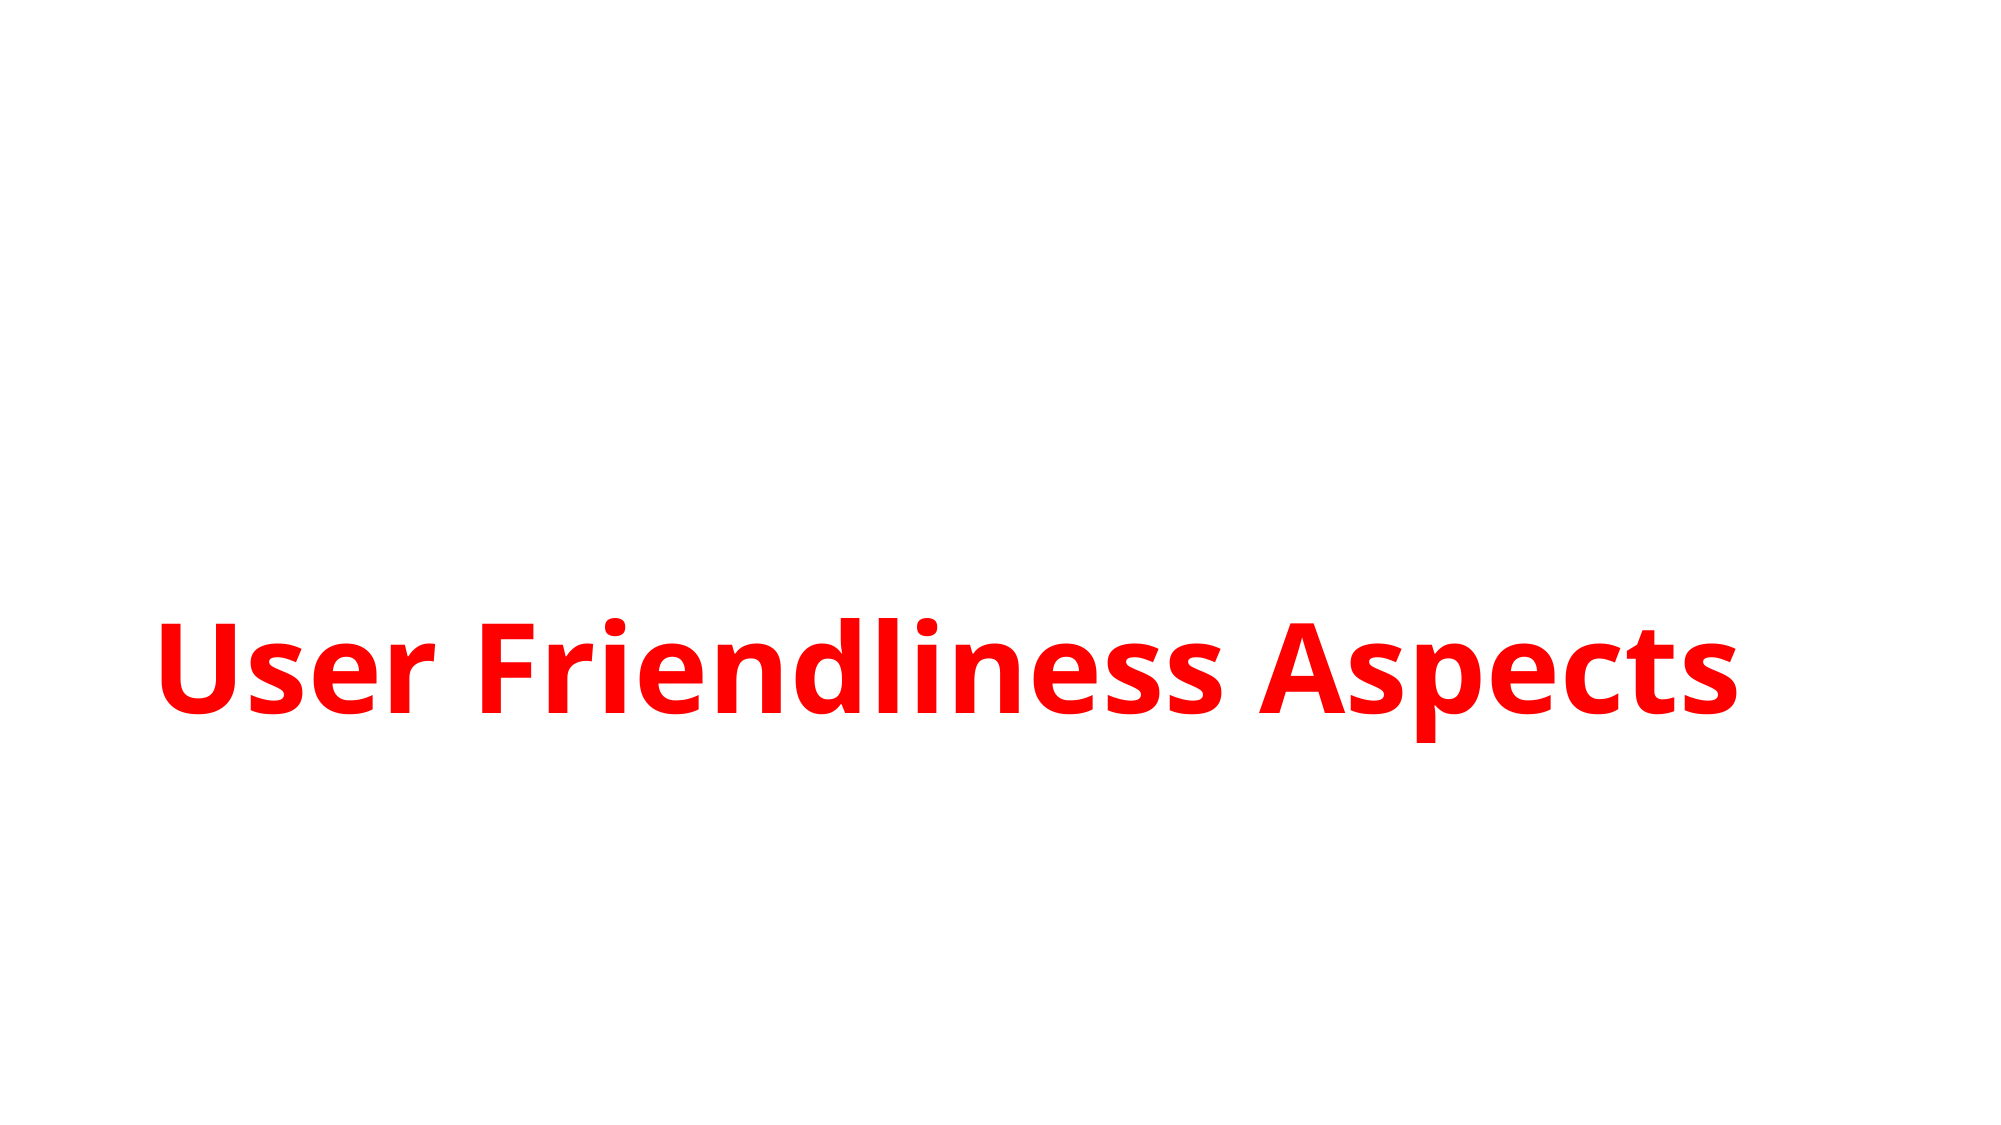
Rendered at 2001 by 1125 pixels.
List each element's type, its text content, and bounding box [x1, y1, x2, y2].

title User Friendliness Aspects [136, 280, 1862, 749]
